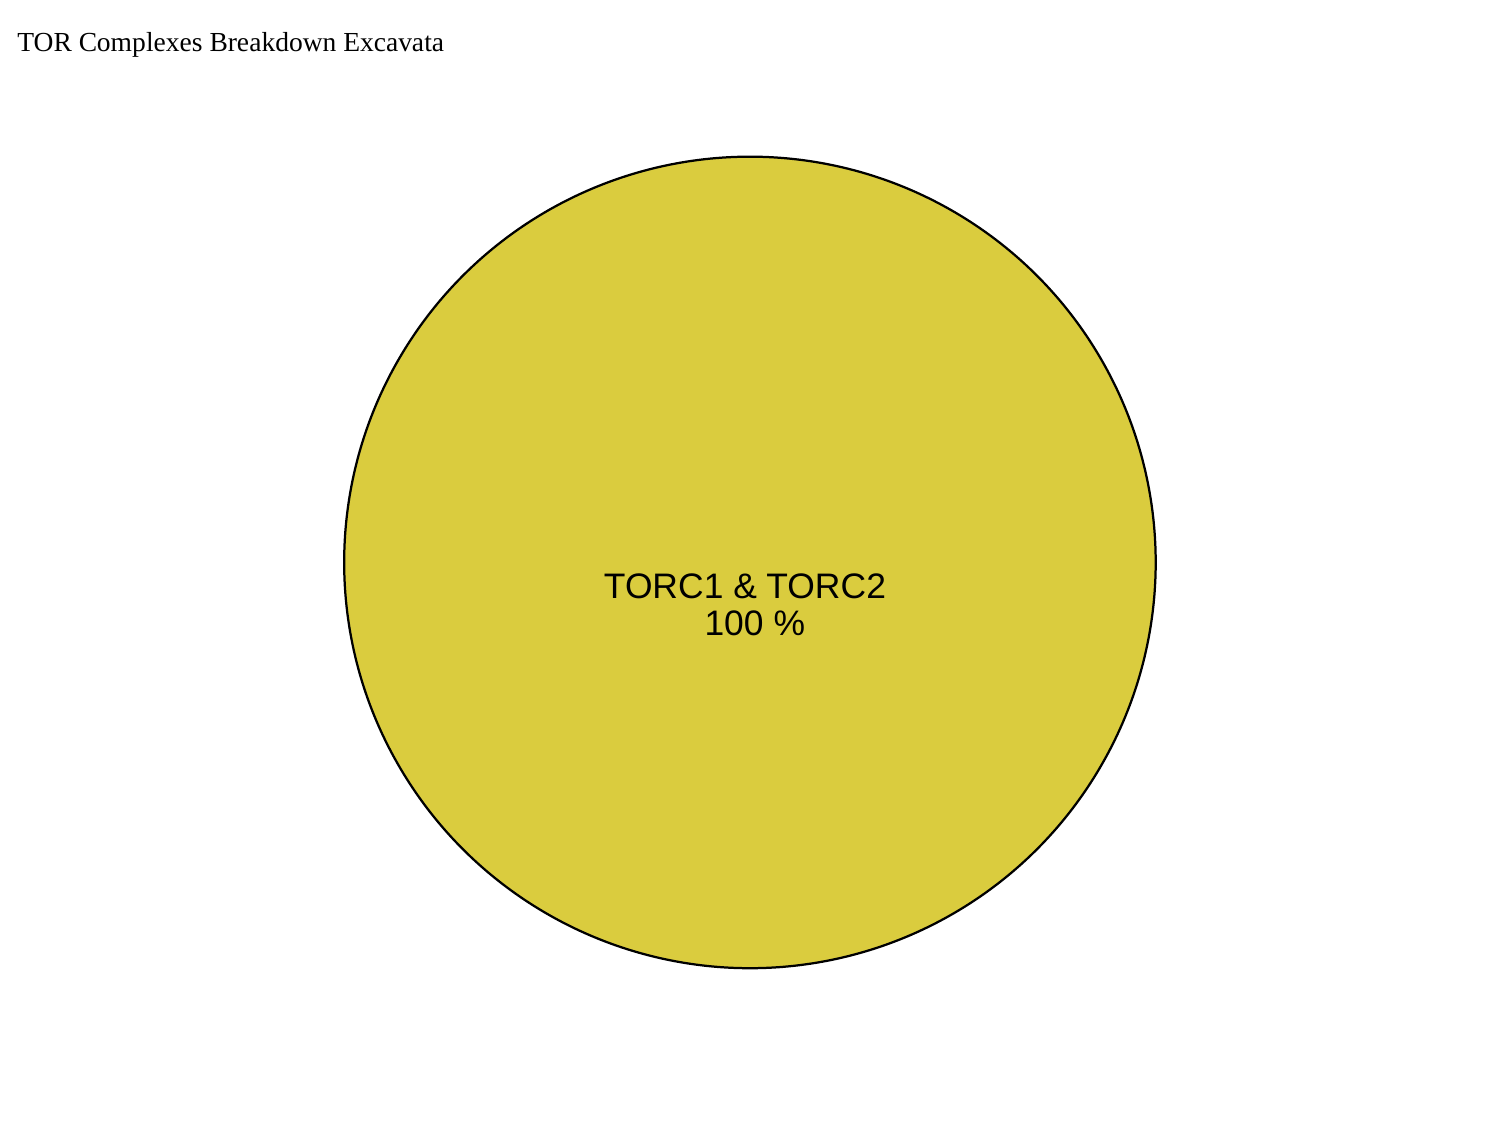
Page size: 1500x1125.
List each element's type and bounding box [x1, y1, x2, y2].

text_box [0, 18, 1500, 1070]
